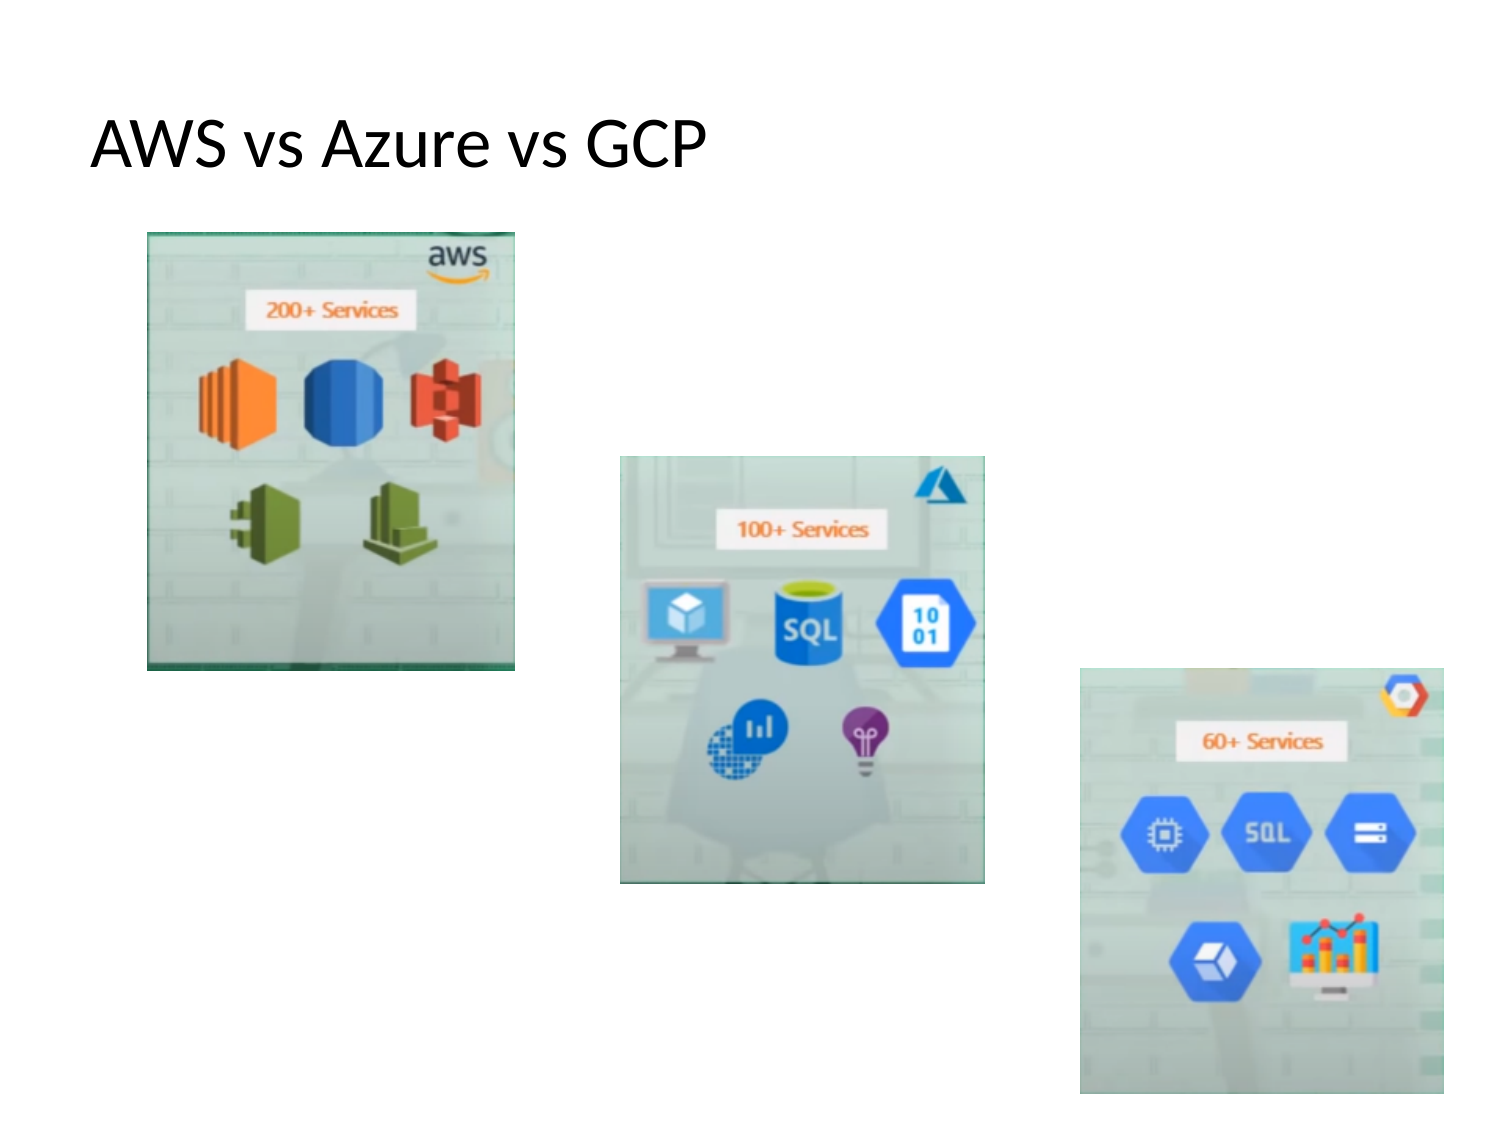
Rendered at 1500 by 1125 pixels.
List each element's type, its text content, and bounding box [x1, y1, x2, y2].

picture [147, 232, 515, 671]
picture [619, 456, 985, 884]
picture [1080, 668, 1444, 1095]
title AWS vs Azure vs GCP [75, 45, 1425, 233]
